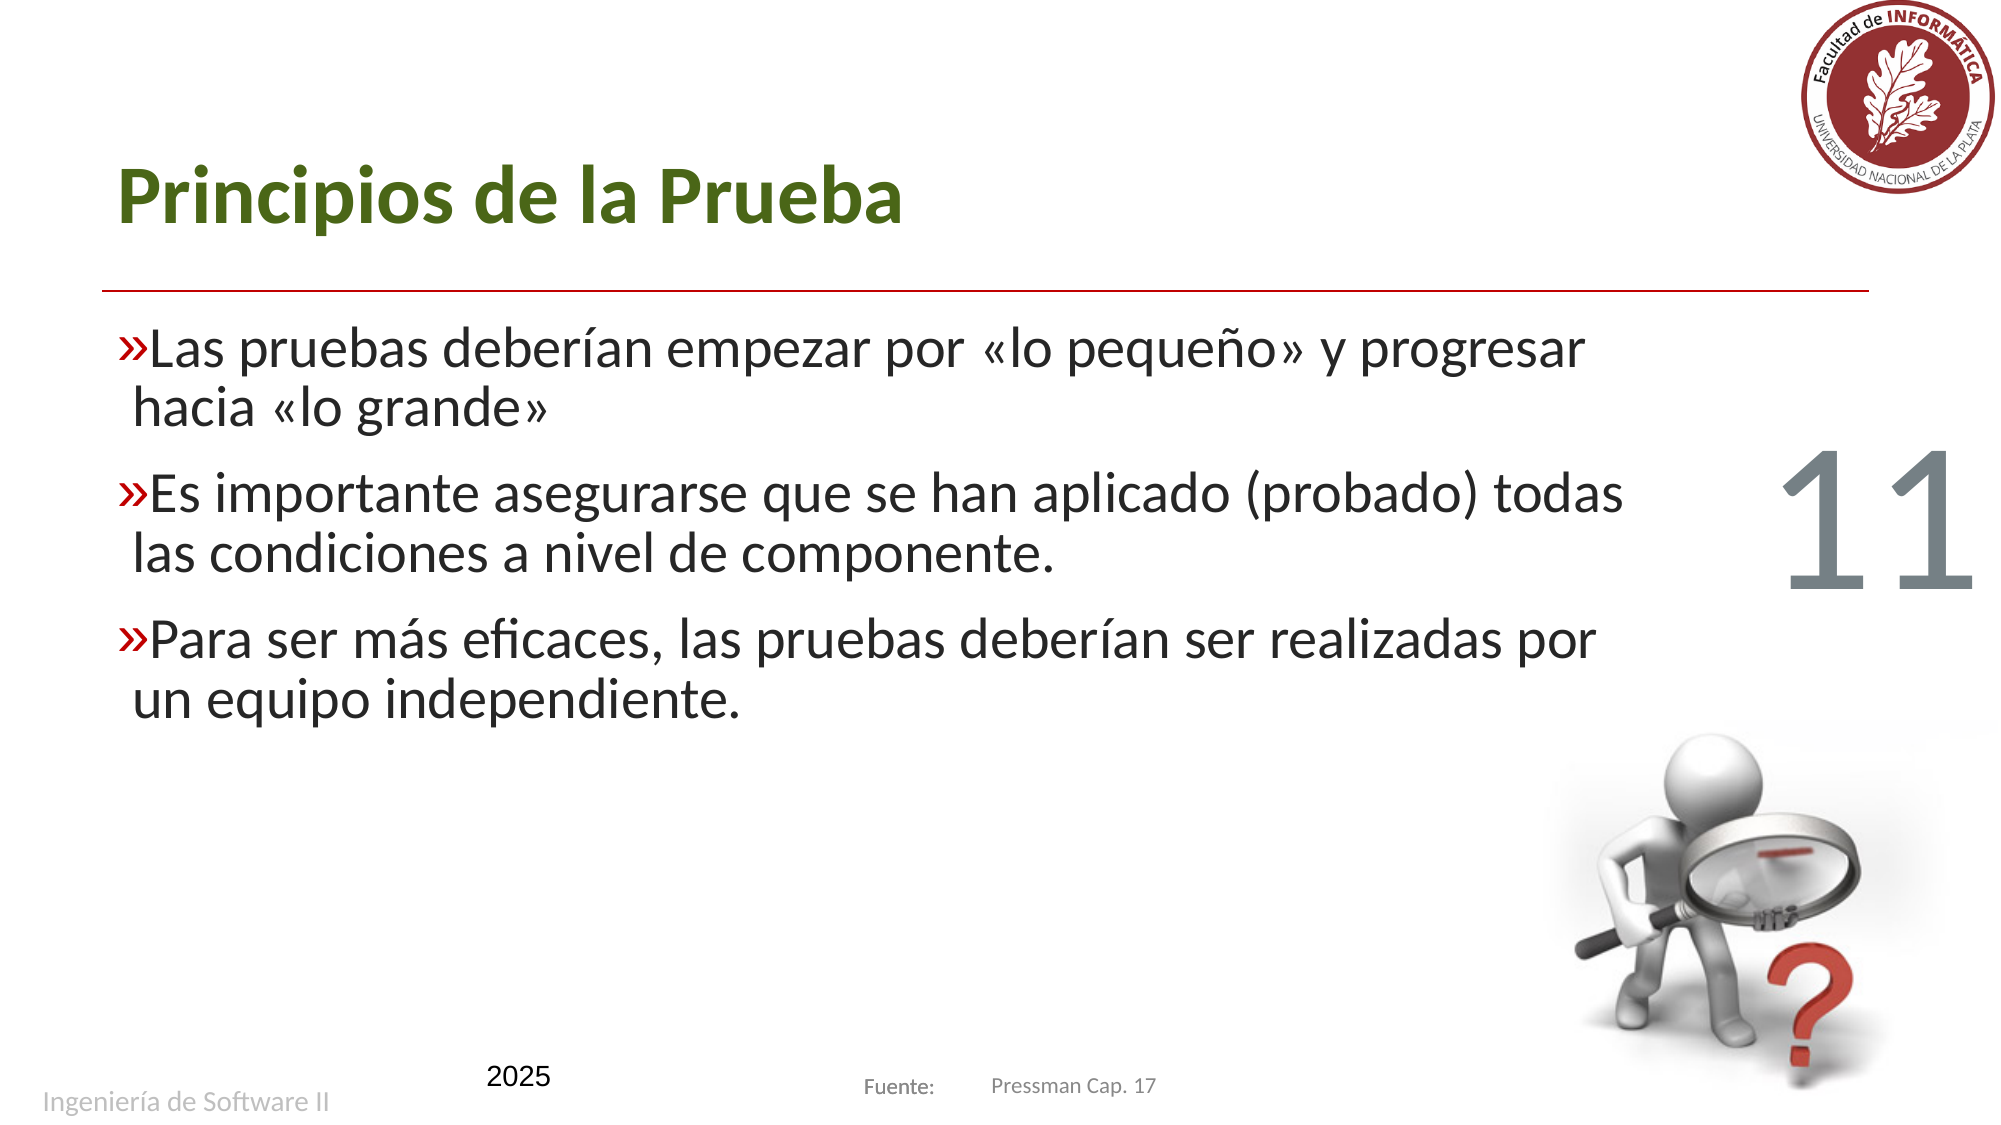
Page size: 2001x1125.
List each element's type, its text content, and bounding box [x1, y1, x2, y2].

slide_number 11 [1667, 467, 1998, 640]
picture [1801, 0, 2000, 195]
picture [1387, 720, 1998, 1125]
title Principios de la Prueba [102, 105, 1747, 291]
list Las pruebas deberían empezar por «lo pequeño» y progresar hacia «lo grande» Es importante asegurarse que se han aplicado (probado) todas las condiciones a nivel de componente. Para ser más eficaces, las pruebas deberían ser realizadas por un equipo independiente. [102, 312, 1667, 832]
list Pressman Cap. 17 [976, 1067, 1332, 1118]
footer Ingeniería de Software II [27, 1075, 382, 1111]
